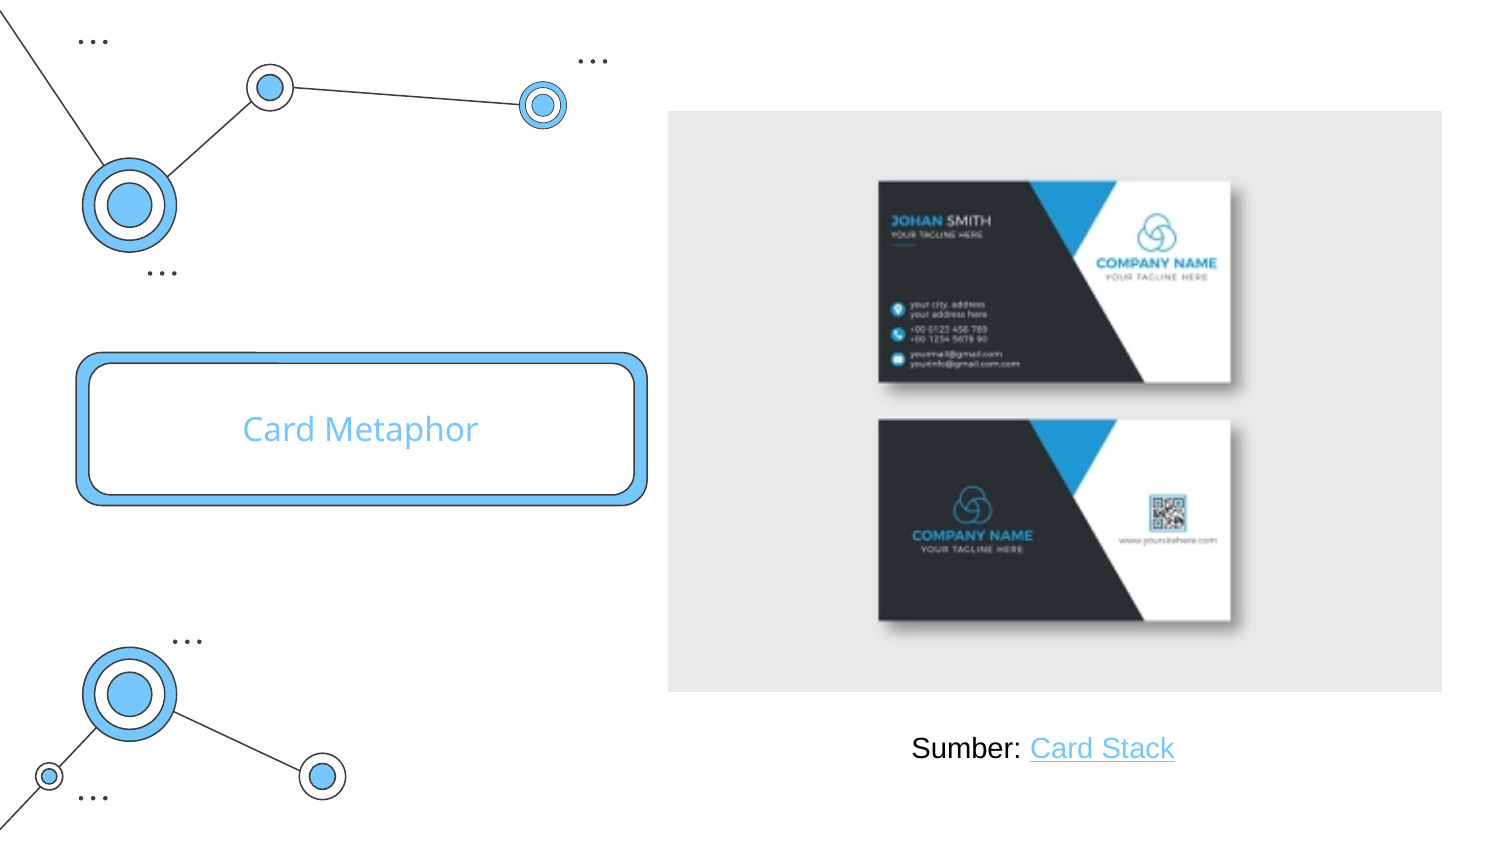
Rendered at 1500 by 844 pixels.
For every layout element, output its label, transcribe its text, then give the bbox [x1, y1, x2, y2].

picture [668, 111, 1442, 692]
text_box Sumber: Card Stack [896, 714, 1389, 780]
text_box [75, 352, 648, 506]
